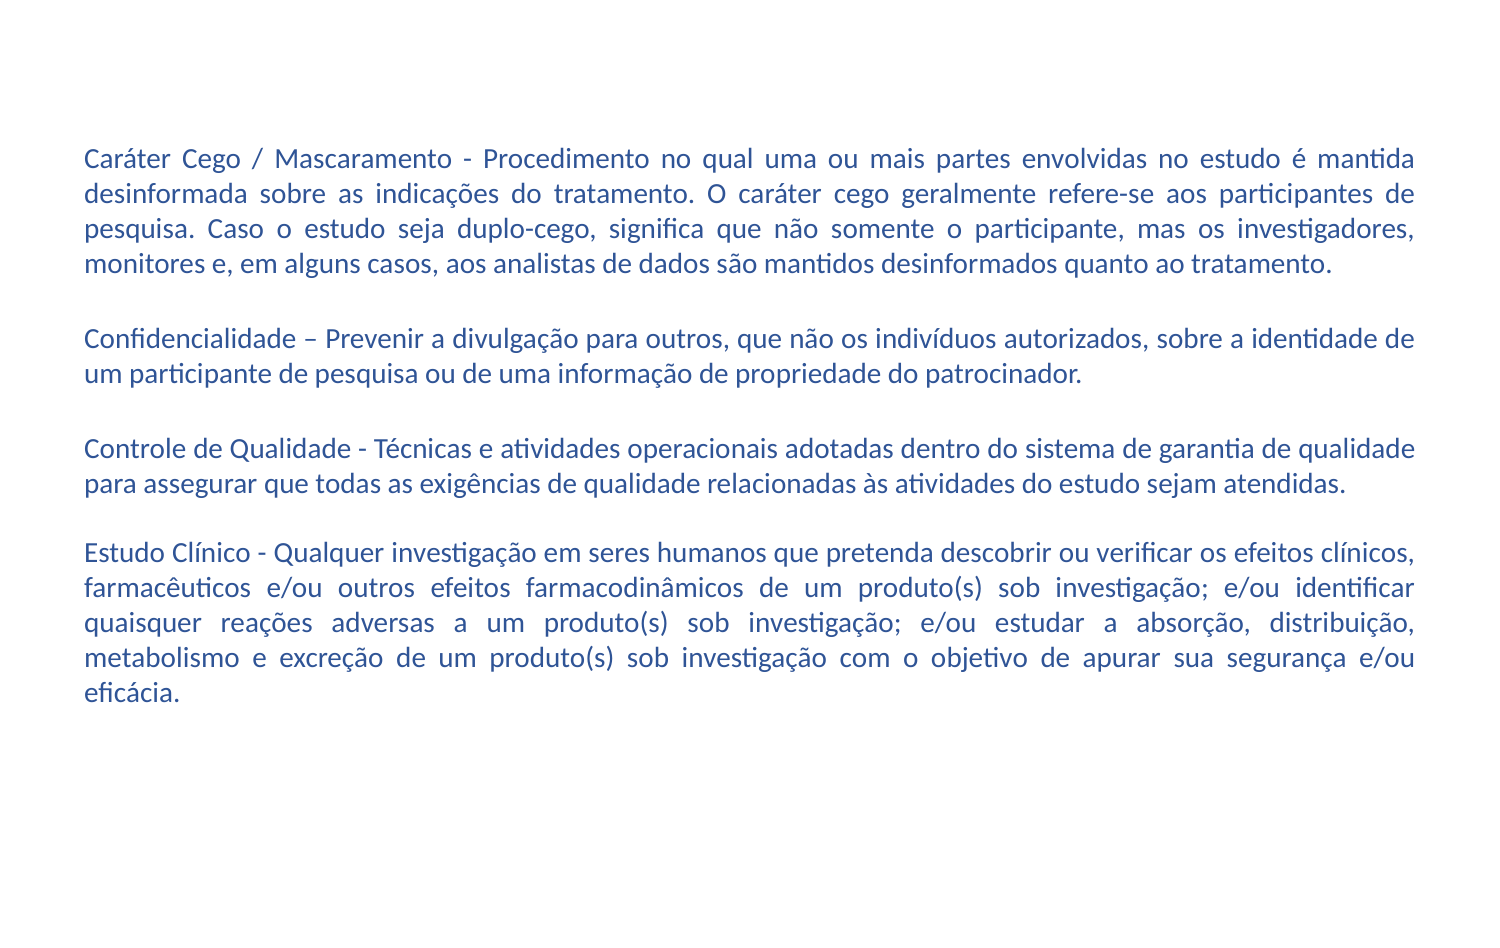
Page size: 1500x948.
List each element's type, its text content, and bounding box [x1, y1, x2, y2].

text_box Caráter Cego / Mascaramento - Procedimento no qual uma ou mais partes envolvidas no estudo é mantida desinformada sobre as indicações do tratamento. O caráter cego geralmente refere-se aos participantes de pesquisa. Caso o estudo seja duplo-cego, significa que não somente o participante, mas os investigadores, monitores e, em alguns casos, aos analistas de dados são mantidos desinformados quanto ao tratamento. Confidencialidade – Prevenir a divulgação para outros, que não os indivíduos autorizados, sobre a identidade de um participante de pesquisa ou de uma informação de propriedade do patrocinador. Controle de Qualidade - Técnicas e atividades operacionais adotadas dentro do sistema de garantia de qualidade para assegurar que todas as exigências de qualidade relacionadas às atividades do estudo sejam atendidas. Estudo Clínico - Qualquer investigação em seres humanos que pretenda descobrir ou verificar os efeitos clínicos, farmacêuticos e/ou outros efeitos farmacodinâmicos de um produto(s) sob investigação; e/ou identificar quaisquer reações adversas a um produto(s) sob investigação; e/ou estudar a absorção, distribuição, metabolismo e excreção de um produto(s) sob investigação com o objetivo de apurar sua segurança e/ou eficácia. [69, 96, 1431, 756]
